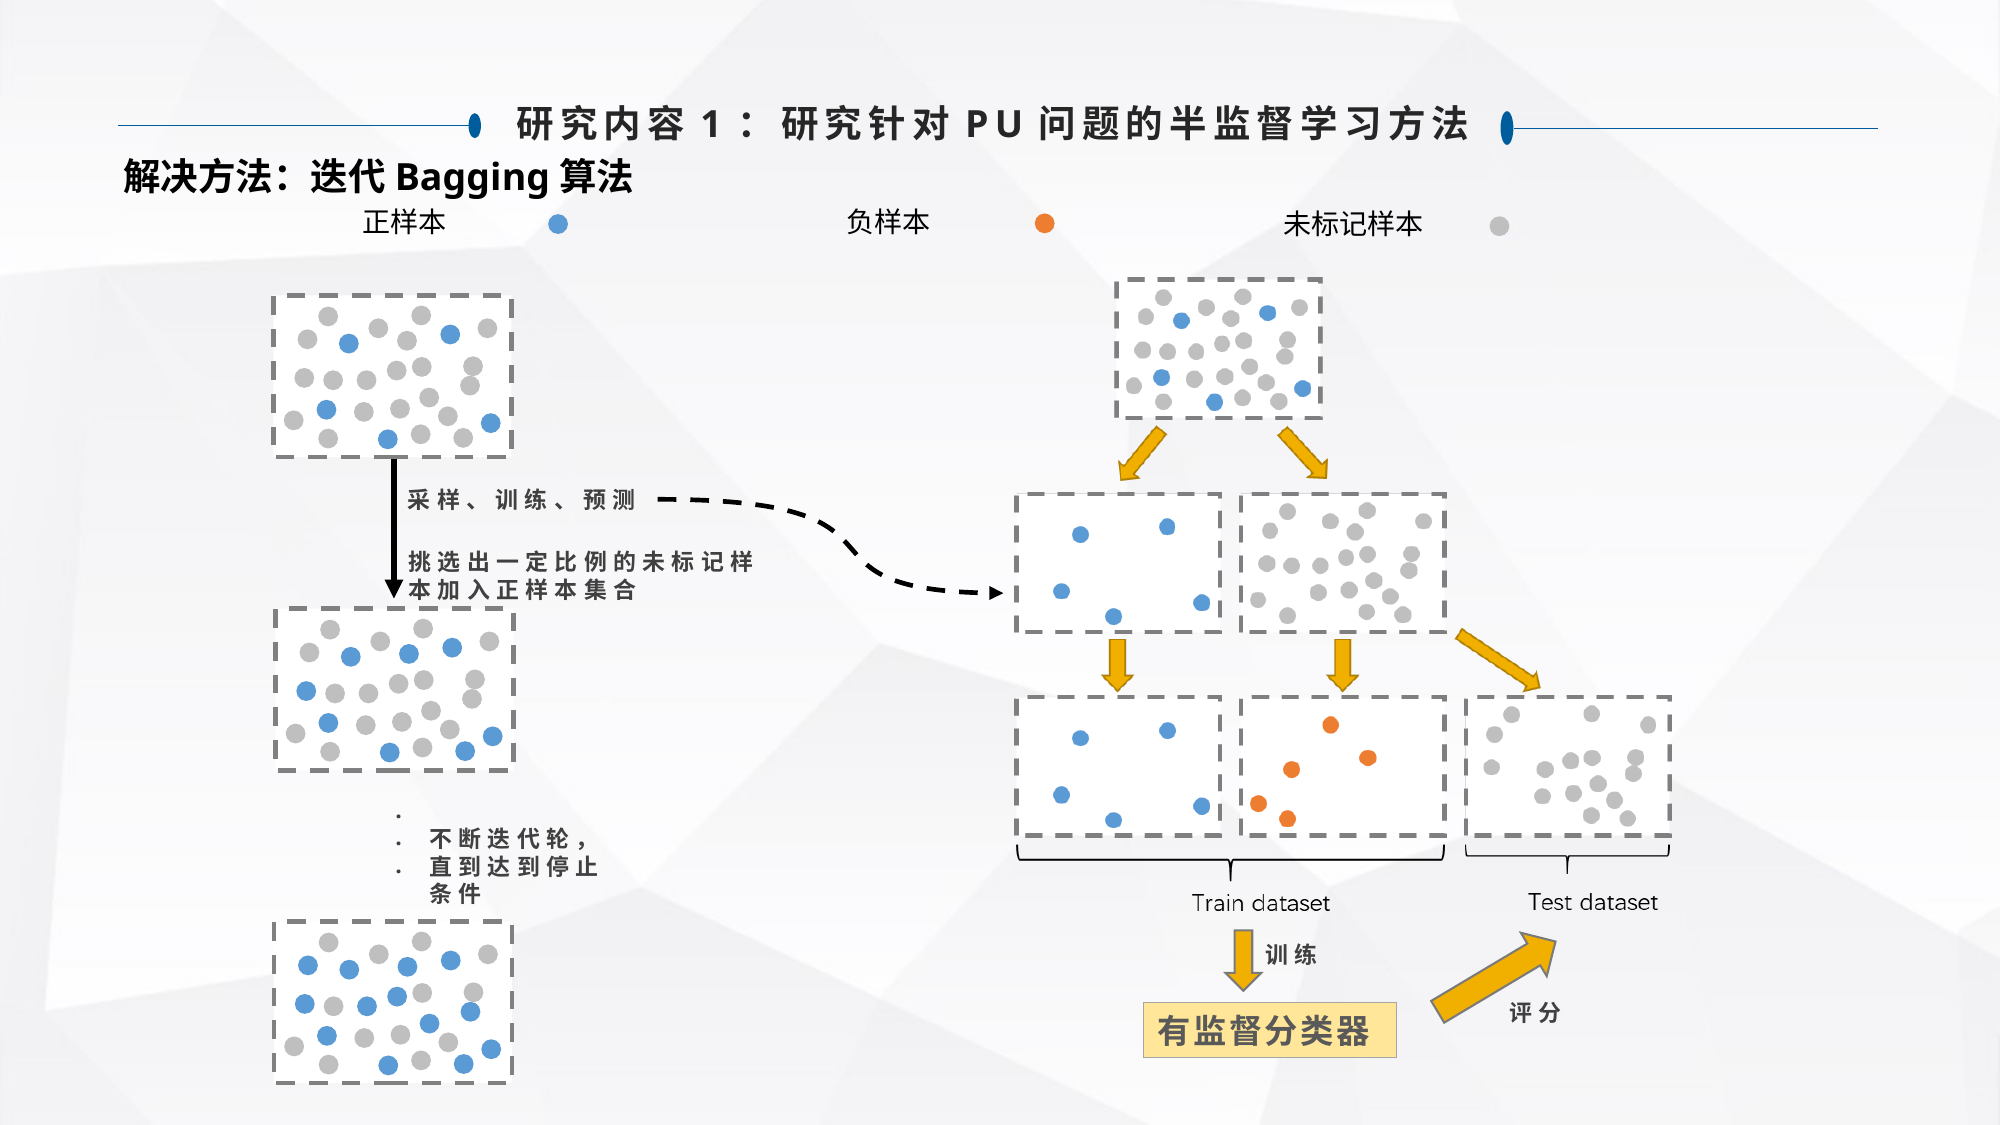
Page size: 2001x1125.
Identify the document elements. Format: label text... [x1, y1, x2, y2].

text_box [397, 330, 417, 351]
text_box [377, 429, 398, 450]
text_box 采样、训练、预测 [394, 478, 658, 521]
text_box 训练 [1254, 933, 1359, 976]
text_box [320, 741, 341, 762]
text_box [419, 387, 440, 408]
text_box [355, 715, 376, 736]
text_box [368, 944, 389, 965]
text_box [479, 631, 500, 652]
text_box [480, 413, 501, 434]
text_box [318, 428, 339, 449]
text_box [412, 983, 433, 1003]
text_box [298, 955, 318, 976]
text_box [411, 931, 432, 952]
text_box [460, 376, 480, 396]
text_box [378, 1055, 399, 1076]
text_box [463, 356, 483, 377]
text_box [284, 1036, 305, 1057]
text_box [316, 399, 337, 420]
text_box [294, 994, 315, 1014]
text_box [392, 711, 412, 732]
text_box [460, 1002, 481, 1022]
text_box [318, 306, 339, 327]
text_box . . . [380, 787, 417, 886]
text_box [317, 1025, 337, 1046]
text_box [388, 673, 409, 694]
text_box [462, 689, 482, 709]
text_box [440, 950, 461, 971]
text_box [481, 1039, 502, 1060]
text_box 挑选出一定比例的未标记样本加入正样本集合 [393, 540, 778, 611]
text_box 研究内容1：研究针对PU问题的半监督学习方法 [501, 92, 1485, 153]
text_box [439, 719, 460, 740]
text_box [482, 726, 503, 747]
text_box 解决方法：迭代Bagging算法 [108, 123, 738, 206]
text_box [338, 333, 359, 354]
text_box [1223, 932, 1264, 993]
text_box [442, 637, 463, 658]
text_box [283, 410, 304, 431]
text_box [413, 670, 434, 691]
text_box [438, 1032, 459, 1053]
text_box [1489, 216, 1510, 237]
text_box [357, 996, 377, 1017]
picture [0, 0, 2000, 1125]
text_box [463, 982, 484, 1003]
text_box [387, 986, 408, 1007]
text_box [285, 723, 306, 744]
text_box [1034, 213, 1055, 234]
text_box [274, 608, 514, 771]
text_box [386, 360, 407, 381]
text_box [320, 619, 341, 640]
text_box [318, 1054, 339, 1075]
text_box [318, 932, 339, 953]
text_box [358, 683, 379, 704]
text_box [399, 643, 419, 664]
text_box [453, 1054, 474, 1074]
text_box [273, 921, 513, 1084]
text_box 正样本 [348, 206, 462, 246]
text_box [477, 318, 498, 339]
text_box [325, 683, 346, 704]
text_box [354, 1028, 375, 1048]
text_box [294, 367, 315, 388]
text_box [340, 646, 361, 667]
text_box [323, 996, 344, 1017]
text_box [411, 356, 432, 377]
text_box [397, 956, 418, 977]
text_box [339, 959, 360, 980]
text_box [453, 427, 474, 448]
text_box [410, 424, 431, 445]
text_box [411, 1050, 431, 1071]
text_box [455, 741, 476, 762]
text_box [356, 370, 377, 391]
text_box 不断迭代轮，直到达到停止条件 [414, 817, 631, 915]
text_box [440, 324, 461, 345]
text_box [379, 742, 400, 763]
text_box [323, 370, 344, 391]
text_box [411, 305, 432, 326]
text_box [1500, 111, 1879, 145]
text_box [318, 713, 339, 733]
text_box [657, 499, 1004, 594]
text_box 负样本 [832, 197, 946, 246]
text_box [297, 329, 318, 350]
text_box [421, 700, 441, 721]
text_box [465, 669, 485, 690]
text_box [1429, 932, 1557, 1025]
text_box 有监督分类器 [1143, 1002, 1397, 1058]
text_box [272, 294, 512, 458]
text_box [419, 1013, 440, 1034]
text_box [353, 401, 374, 422]
text_box [413, 618, 434, 639]
text_box [477, 944, 498, 965]
text_box [296, 681, 317, 701]
text_box [437, 406, 458, 427]
text_box [390, 398, 410, 419]
text_box [370, 631, 391, 652]
text_box [299, 642, 320, 663]
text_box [117, 113, 481, 139]
text_box [368, 318, 389, 339]
text_box 未标记样本 [1268, 199, 1439, 248]
text_box 评分 [1494, 990, 1677, 1033]
text_box [412, 737, 433, 758]
text_box [548, 214, 568, 234]
text_box [390, 1024, 411, 1045]
